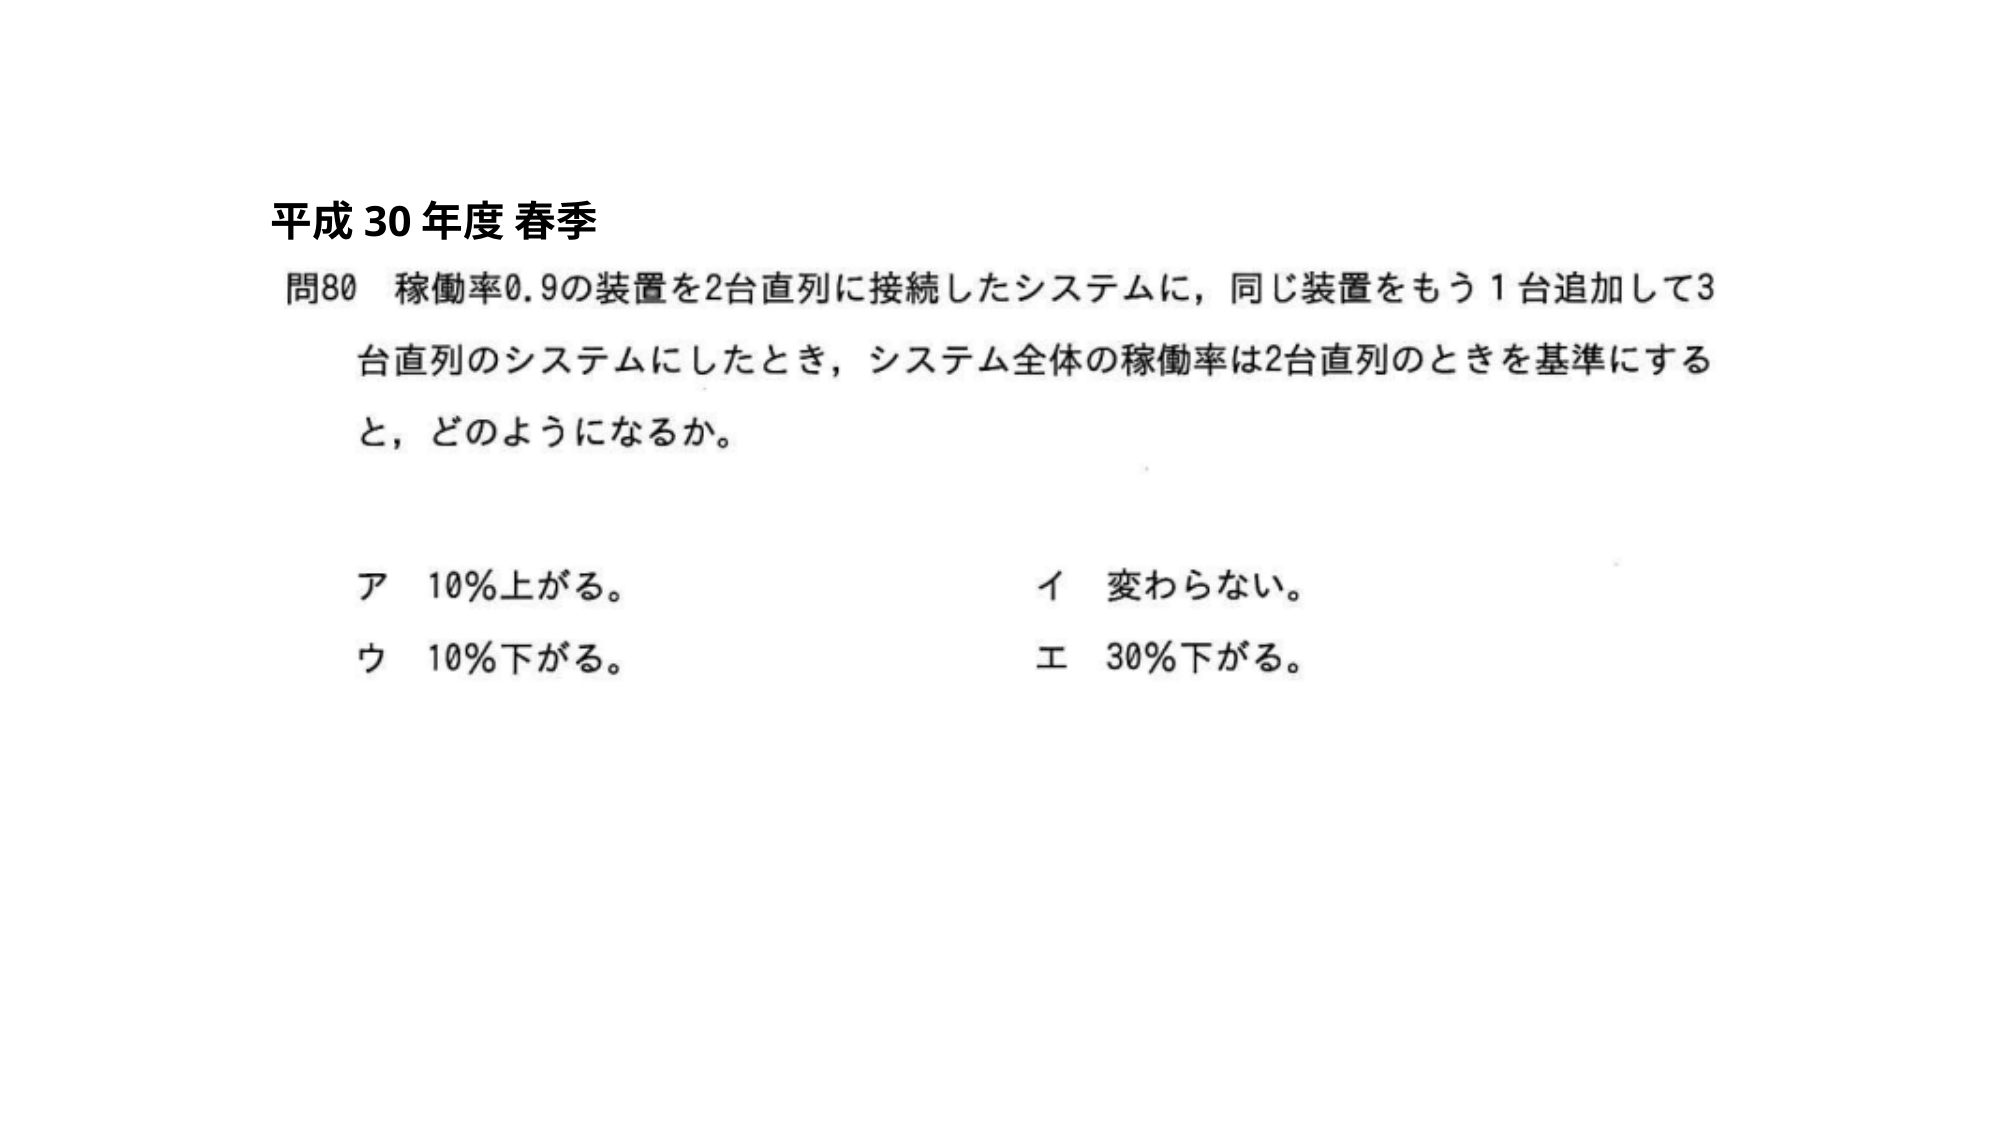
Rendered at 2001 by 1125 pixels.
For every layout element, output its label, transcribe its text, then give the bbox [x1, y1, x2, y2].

picture [275, 253, 1725, 724]
text_box 平成30年度 春季 [255, 187, 963, 253]
